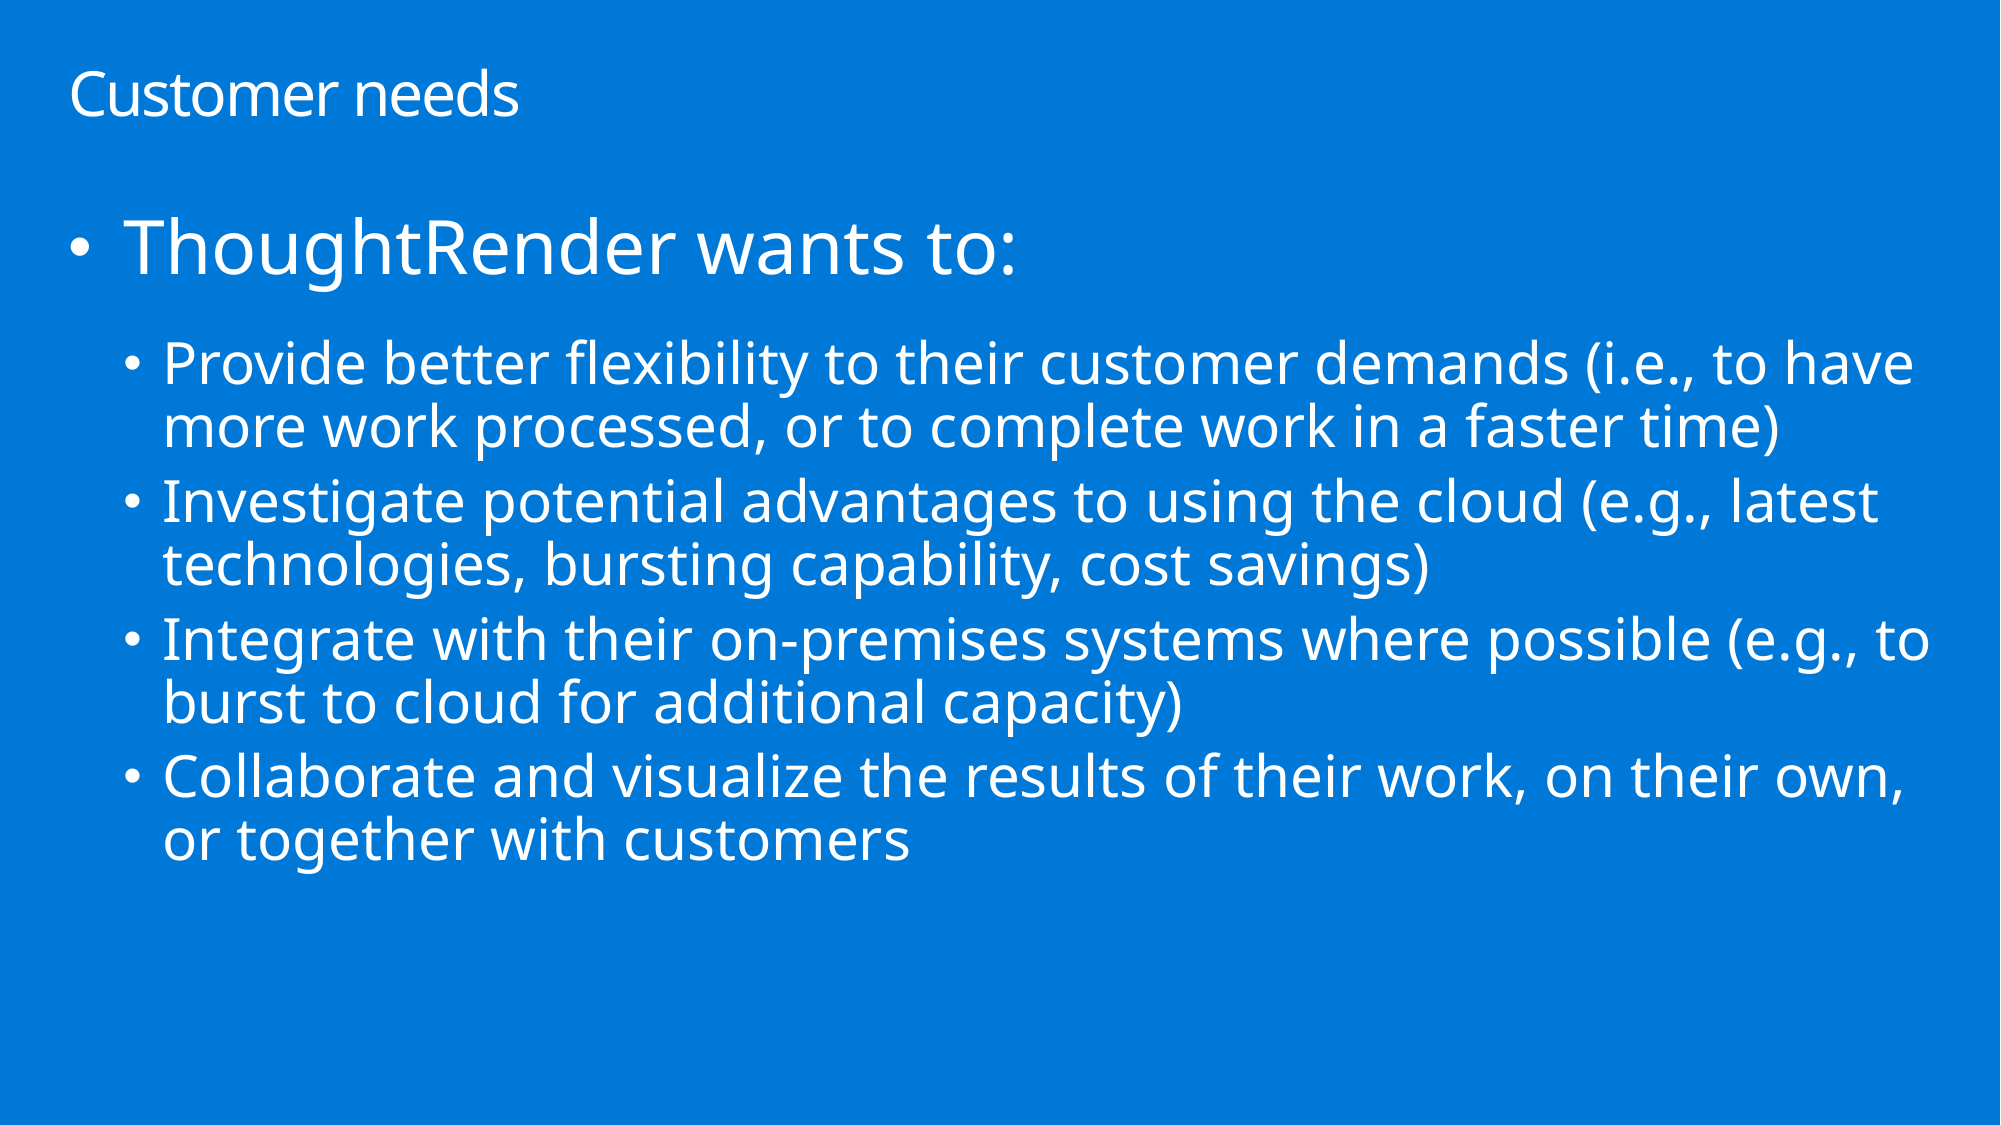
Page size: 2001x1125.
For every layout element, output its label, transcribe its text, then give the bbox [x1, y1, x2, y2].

title Customer needs [44, 47, 1957, 196]
list ThoughtRender wants to: Provide better flexibility to their customer demands (i.e., to have more work processed, or to complete work in a faster time) Investigate potential advantages to using the cloud (e.g., latest technologies, bursting capability, cost savings) Integrate with their on-premises systems where possible (e.g., to burst to cloud for additional capacity) Collaborate and visualize the results of their work, on their own, or together with customers [44, 195, 1956, 532]
